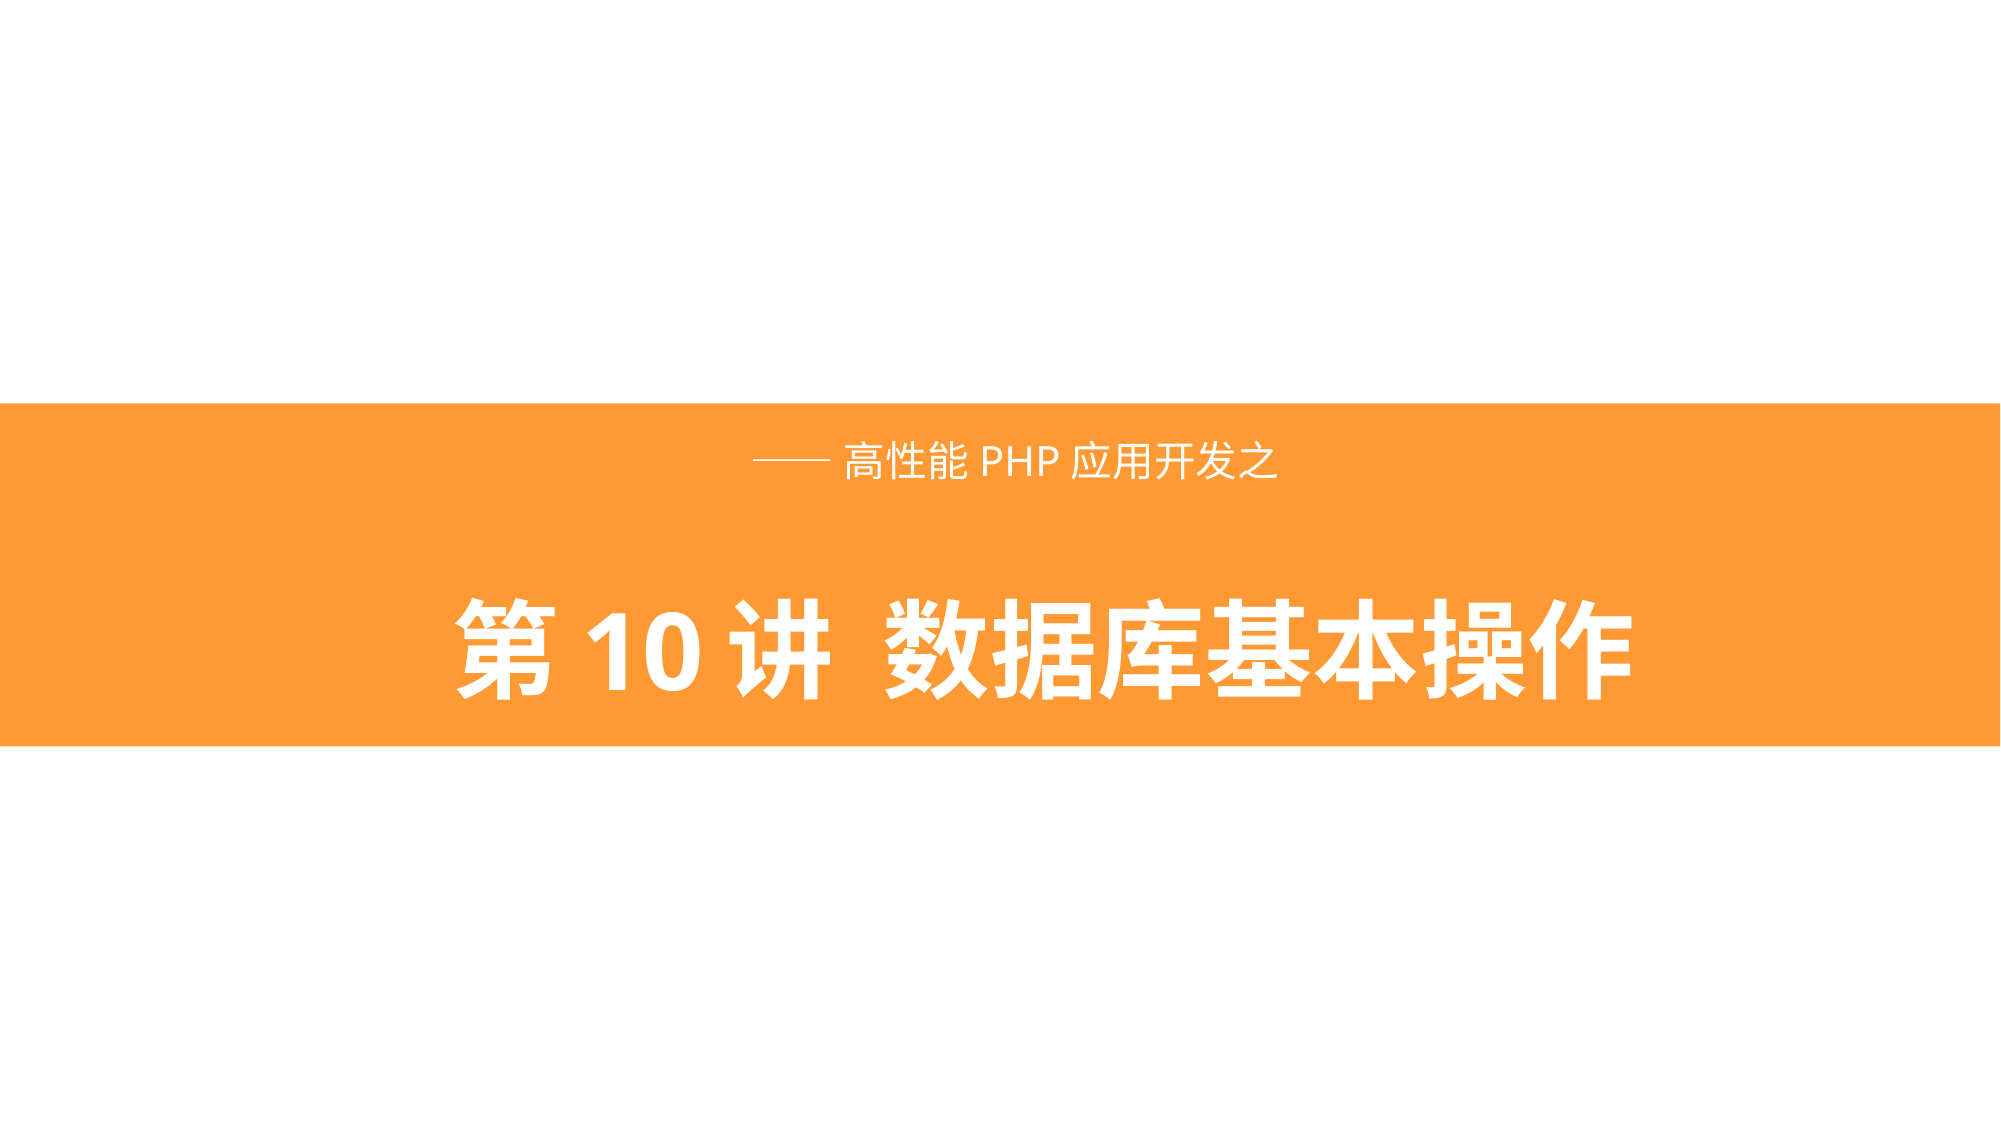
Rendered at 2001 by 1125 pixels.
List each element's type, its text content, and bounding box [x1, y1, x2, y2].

list 第10讲 数据库基本操作 [432, 574, 1656, 738]
list ——高性能PHP应用开发之 [426, 403, 1604, 524]
